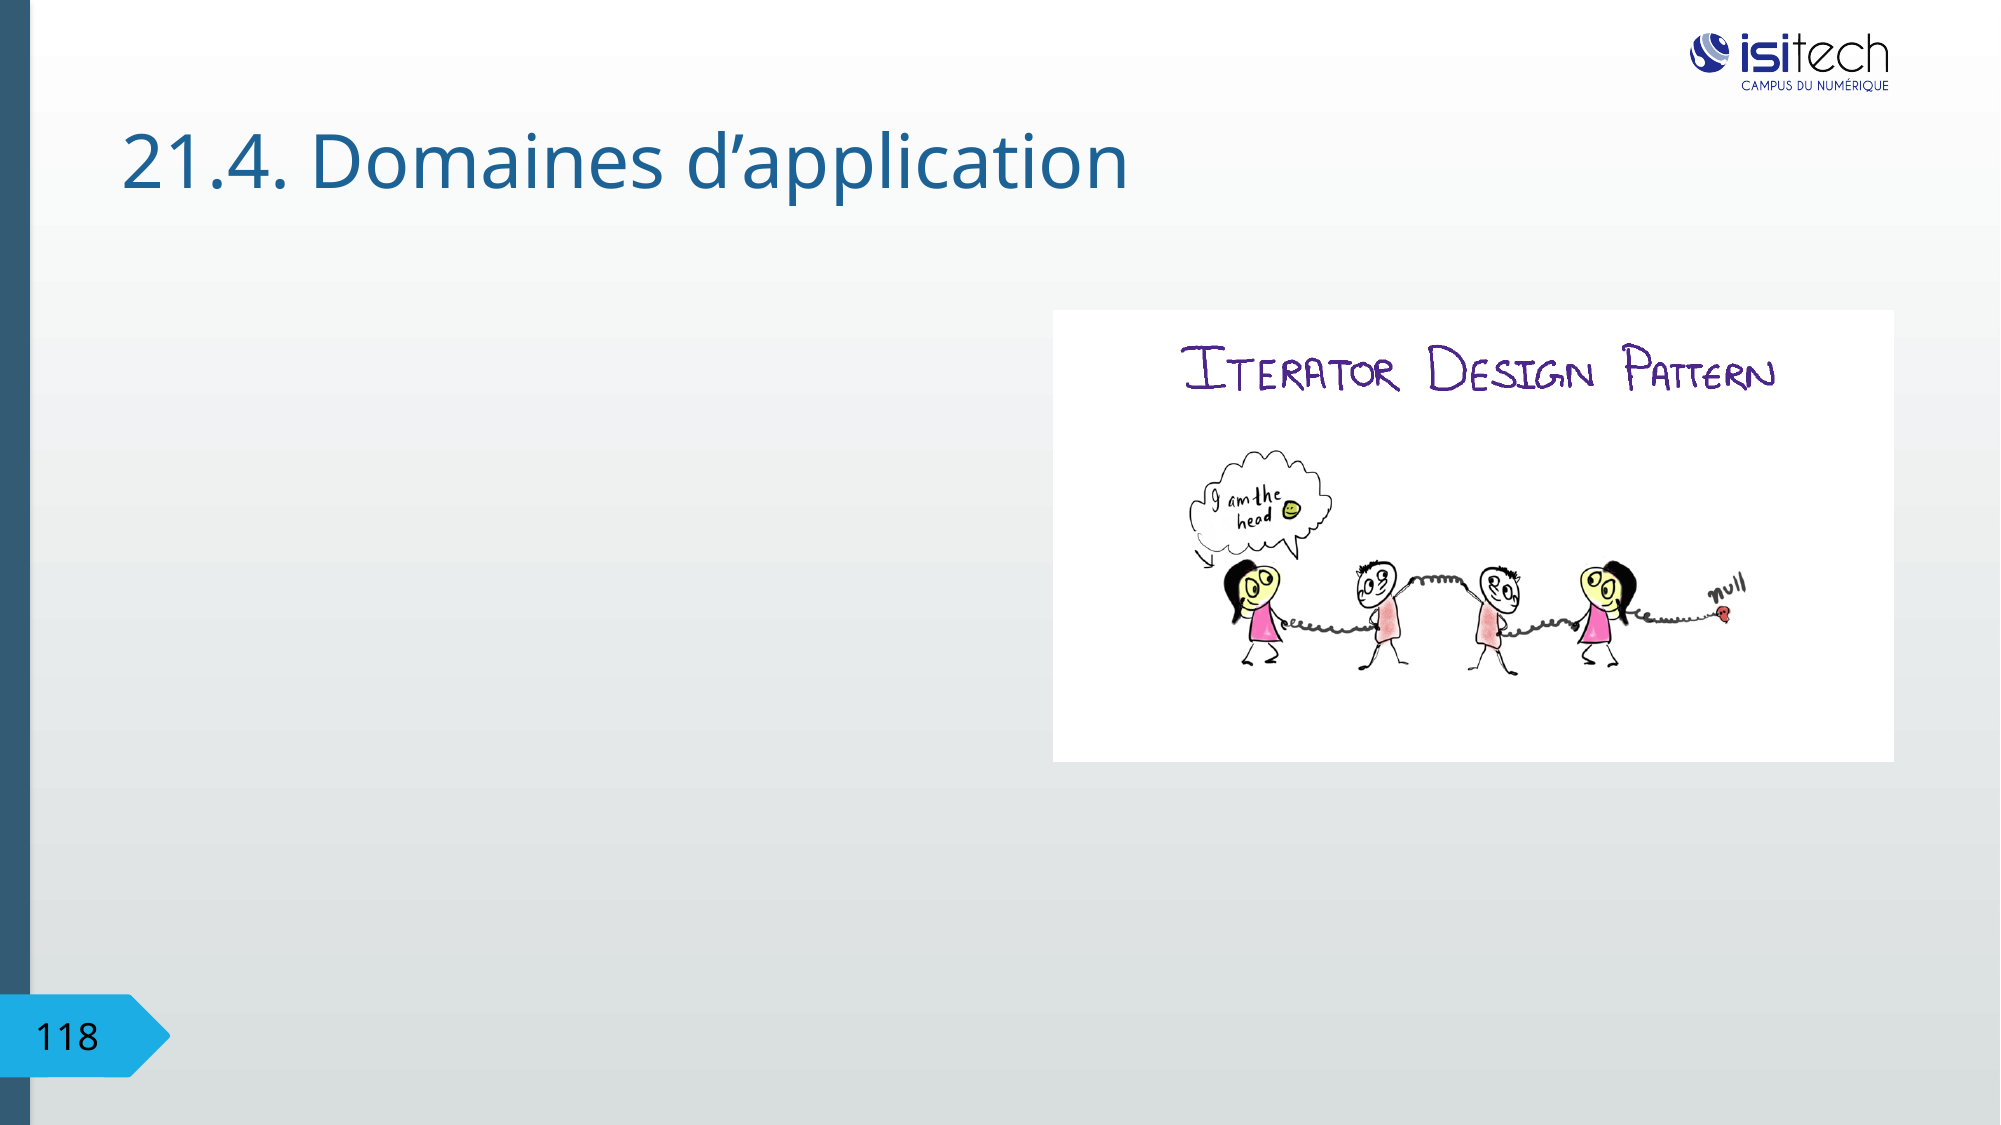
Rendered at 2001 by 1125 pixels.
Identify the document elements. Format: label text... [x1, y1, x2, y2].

picture [1690, 33, 1889, 94]
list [1052, 310, 1894, 762]
title 21.4. Domaines d’application [106, 105, 1488, 313]
slide_number 118 [19, 1006, 148, 1067]
